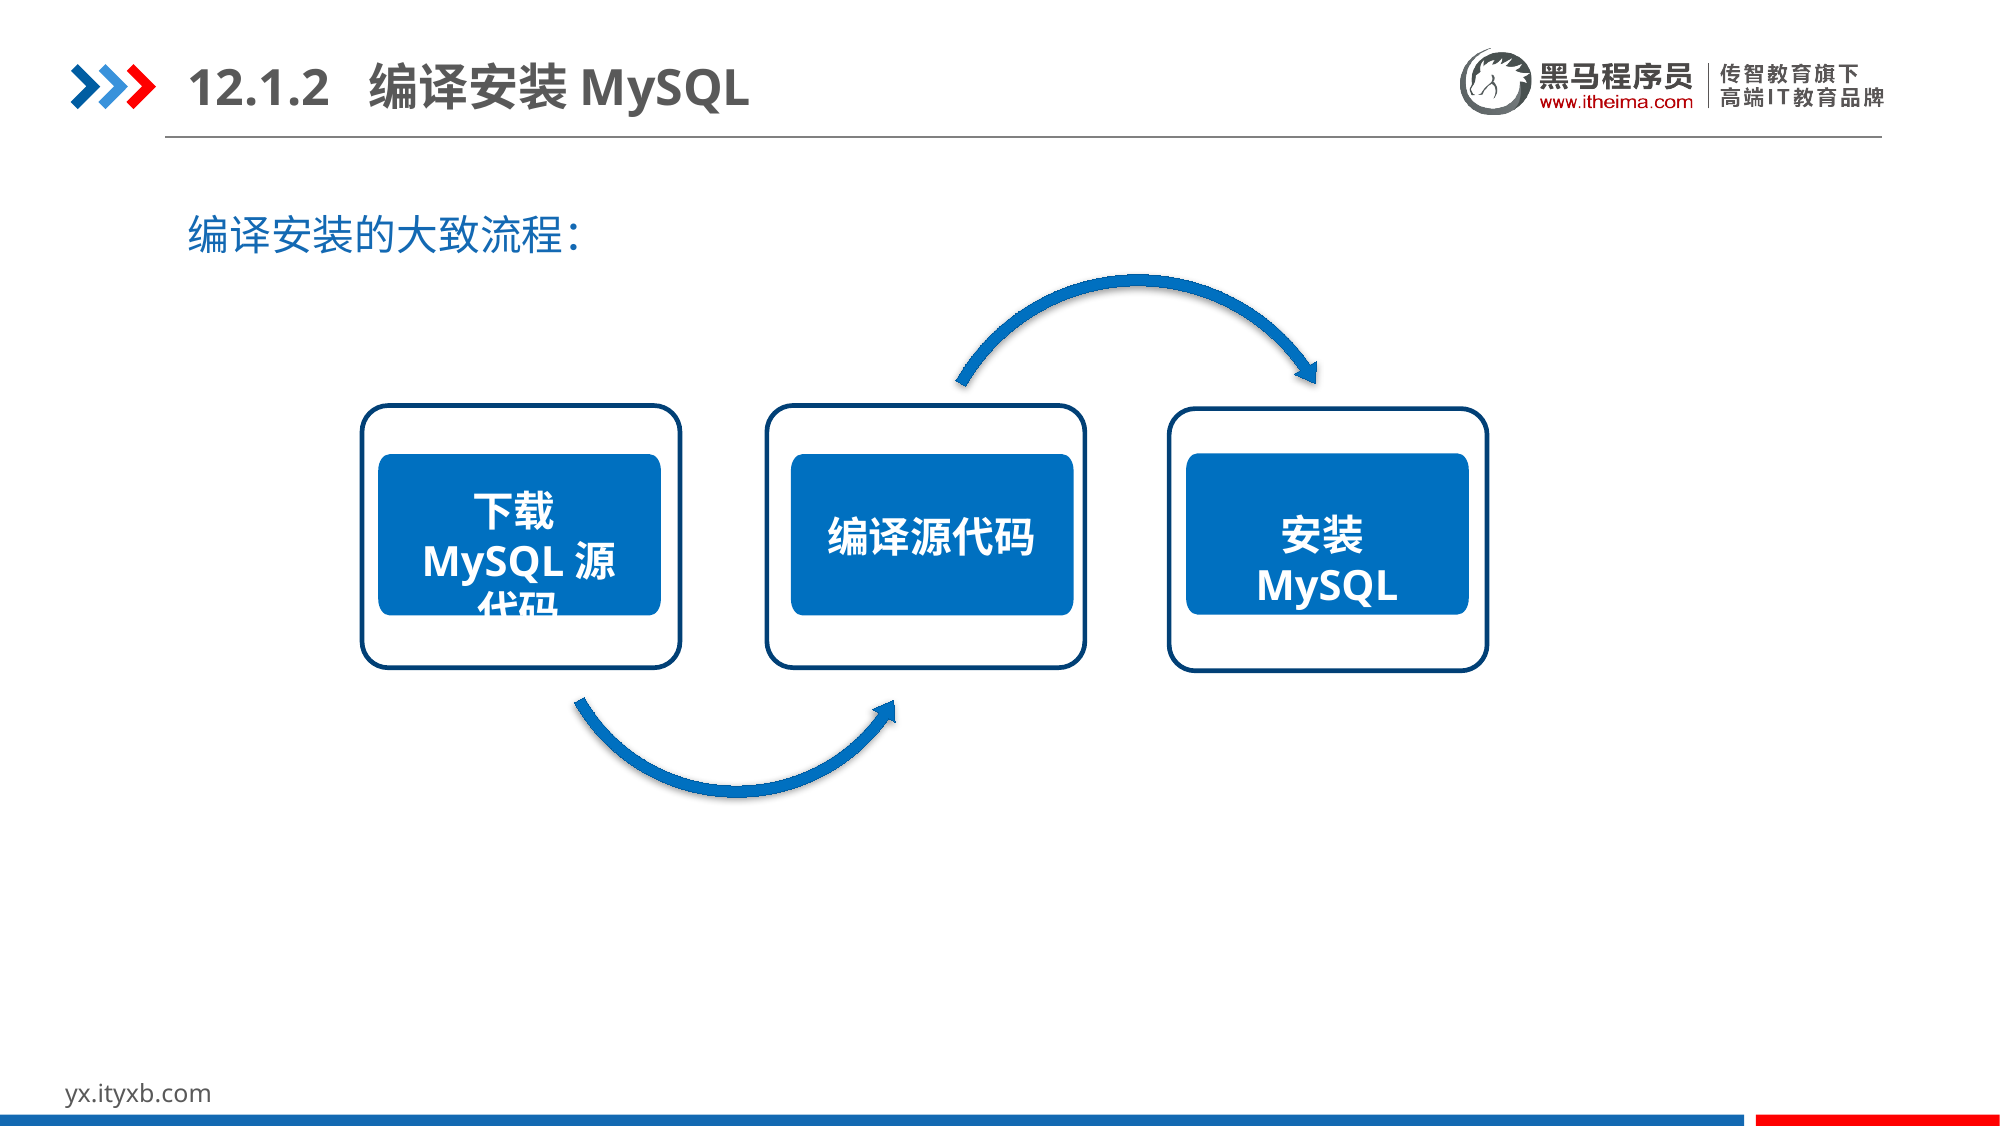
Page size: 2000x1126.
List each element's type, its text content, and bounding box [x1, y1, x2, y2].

text_box [1169, 408, 1488, 671]
text_box [362, 405, 680, 668]
text_box 编译源代码 [799, 502, 1064, 568]
text_box 安装MySQL [1195, 501, 1459, 617]
picture [1460, 48, 1887, 115]
text_box [1186, 453, 1469, 615]
text_box [790, 454, 1074, 616]
text_box 编译安装的大致流程： [172, 176, 1883, 267]
text_box [378, 454, 661, 615]
text_box 12.1.2 编译安装MySQL [187, 43, 870, 127]
text_box [766, 405, 1085, 668]
text_box [953, 272, 1319, 389]
text_box 下载MySQL源代码 [386, 476, 651, 642]
text_box [572, 695, 898, 800]
